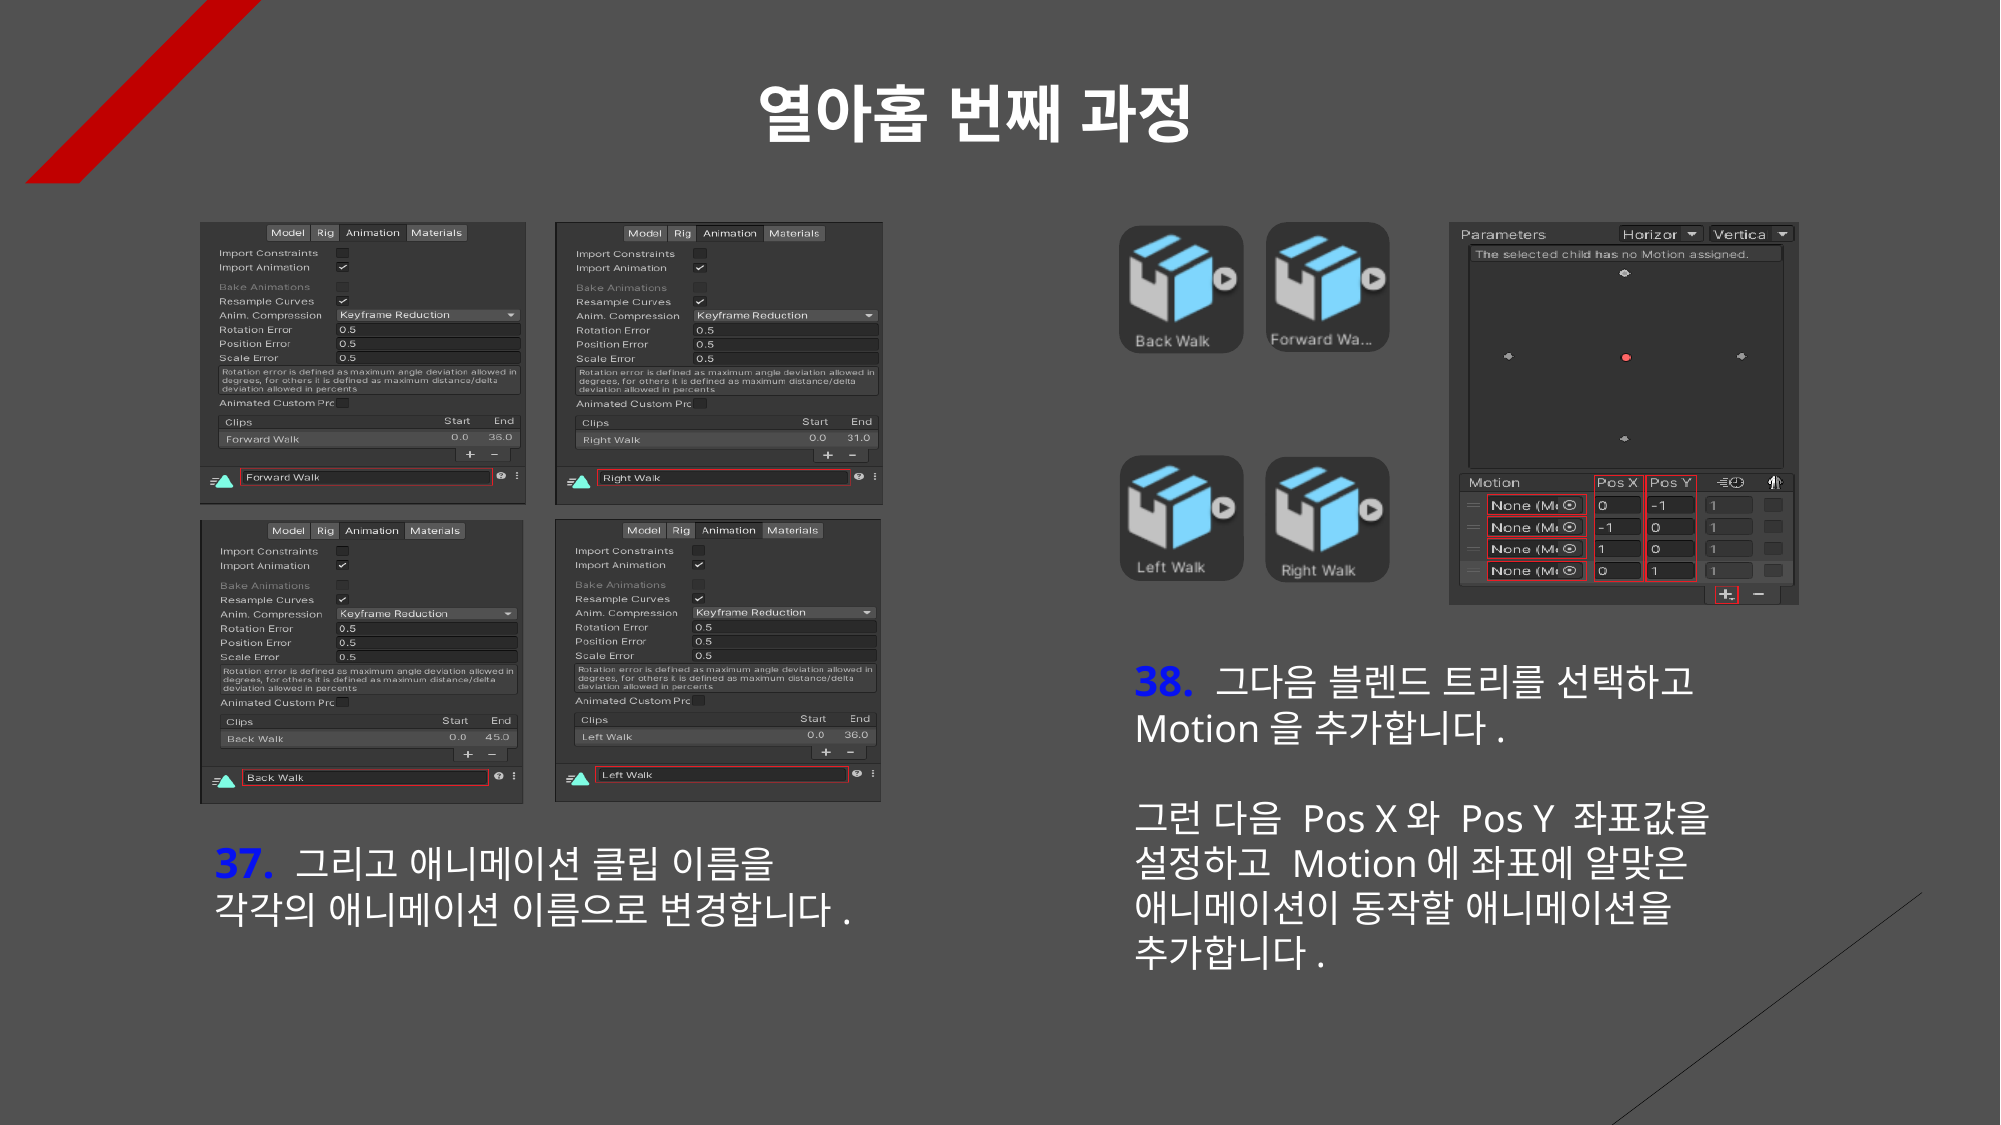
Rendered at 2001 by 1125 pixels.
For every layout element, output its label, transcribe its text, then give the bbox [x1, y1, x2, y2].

text_box 열아홉 번째 과정 [743, 67, 1257, 158]
picture [1119, 225, 1244, 354]
picture [1449, 222, 1799, 605]
picture [199, 520, 524, 804]
picture [555, 222, 883, 505]
picture [1266, 222, 1390, 352]
picture [1265, 456, 1390, 583]
picture [200, 222, 526, 505]
picture [1119, 455, 1244, 582]
text_box 38. 그다음 블렌드 트리를 선택하고 Motion을 추가합니다. 그런 다음 Pos X와 Pos Y 좌표값을 설정하고 Motion에 좌표에 알맞은 애니메이션이 동작할 애니메이션을 추가합니다. [1119, 647, 1798, 983]
text_box 37. 그리고 애니메이션 클립 이름을 각각의 애니메이션 이름으로 변경합니다. [200, 829, 880, 940]
picture [555, 519, 881, 802]
